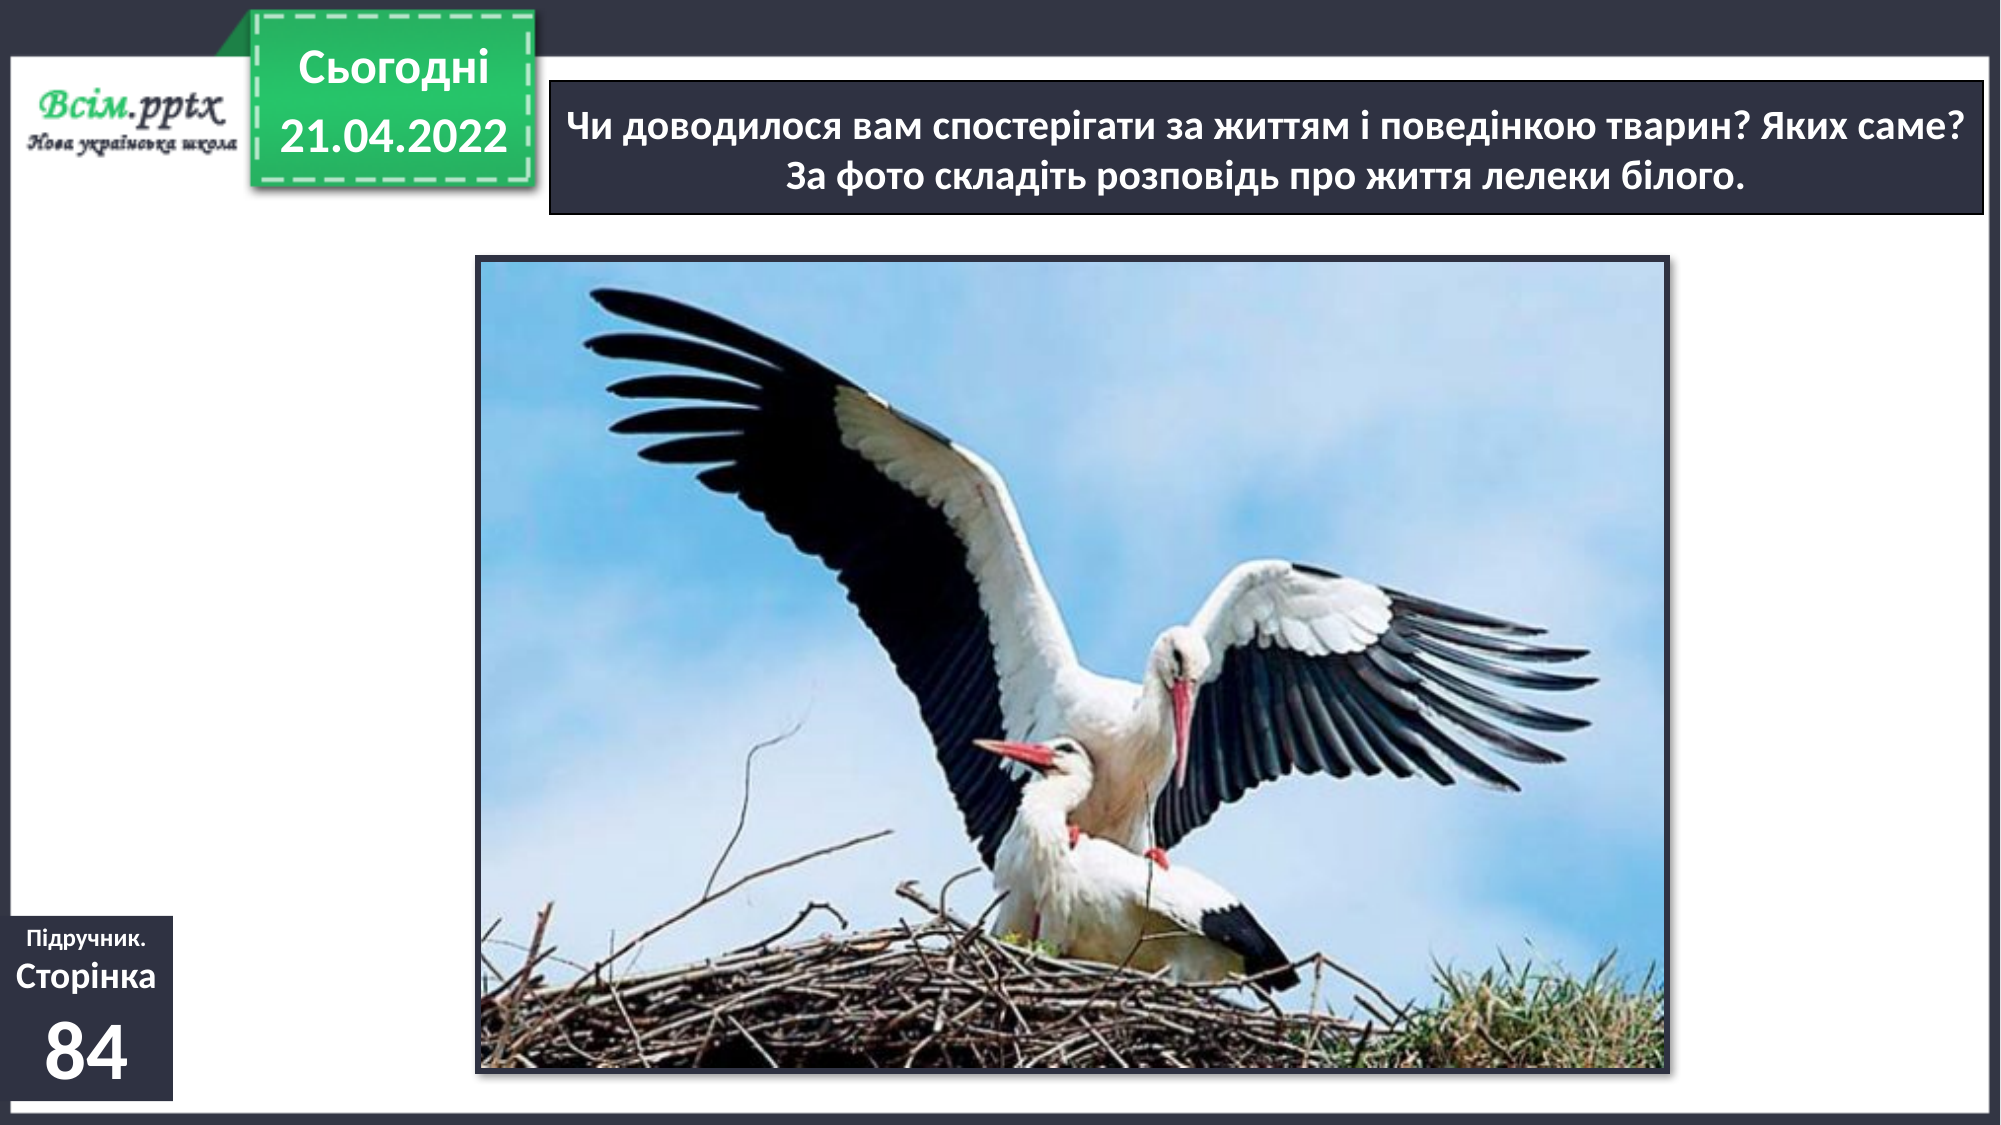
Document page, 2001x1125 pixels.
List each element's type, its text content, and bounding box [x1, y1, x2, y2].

text_box 21.04.2022 [263, 101, 524, 164]
text_box Чи доводилося вам спостерігати за життям і поведінкою тварин? Яких саме? За фото складіть розповідь про життя лелеки білого. [549, 80, 1984, 215]
text_box Сьогодні [284, 26, 535, 101]
picture [0, 0, 2001, 1125]
text_box Підручник. Сторінка 84 [0, 915, 174, 1102]
